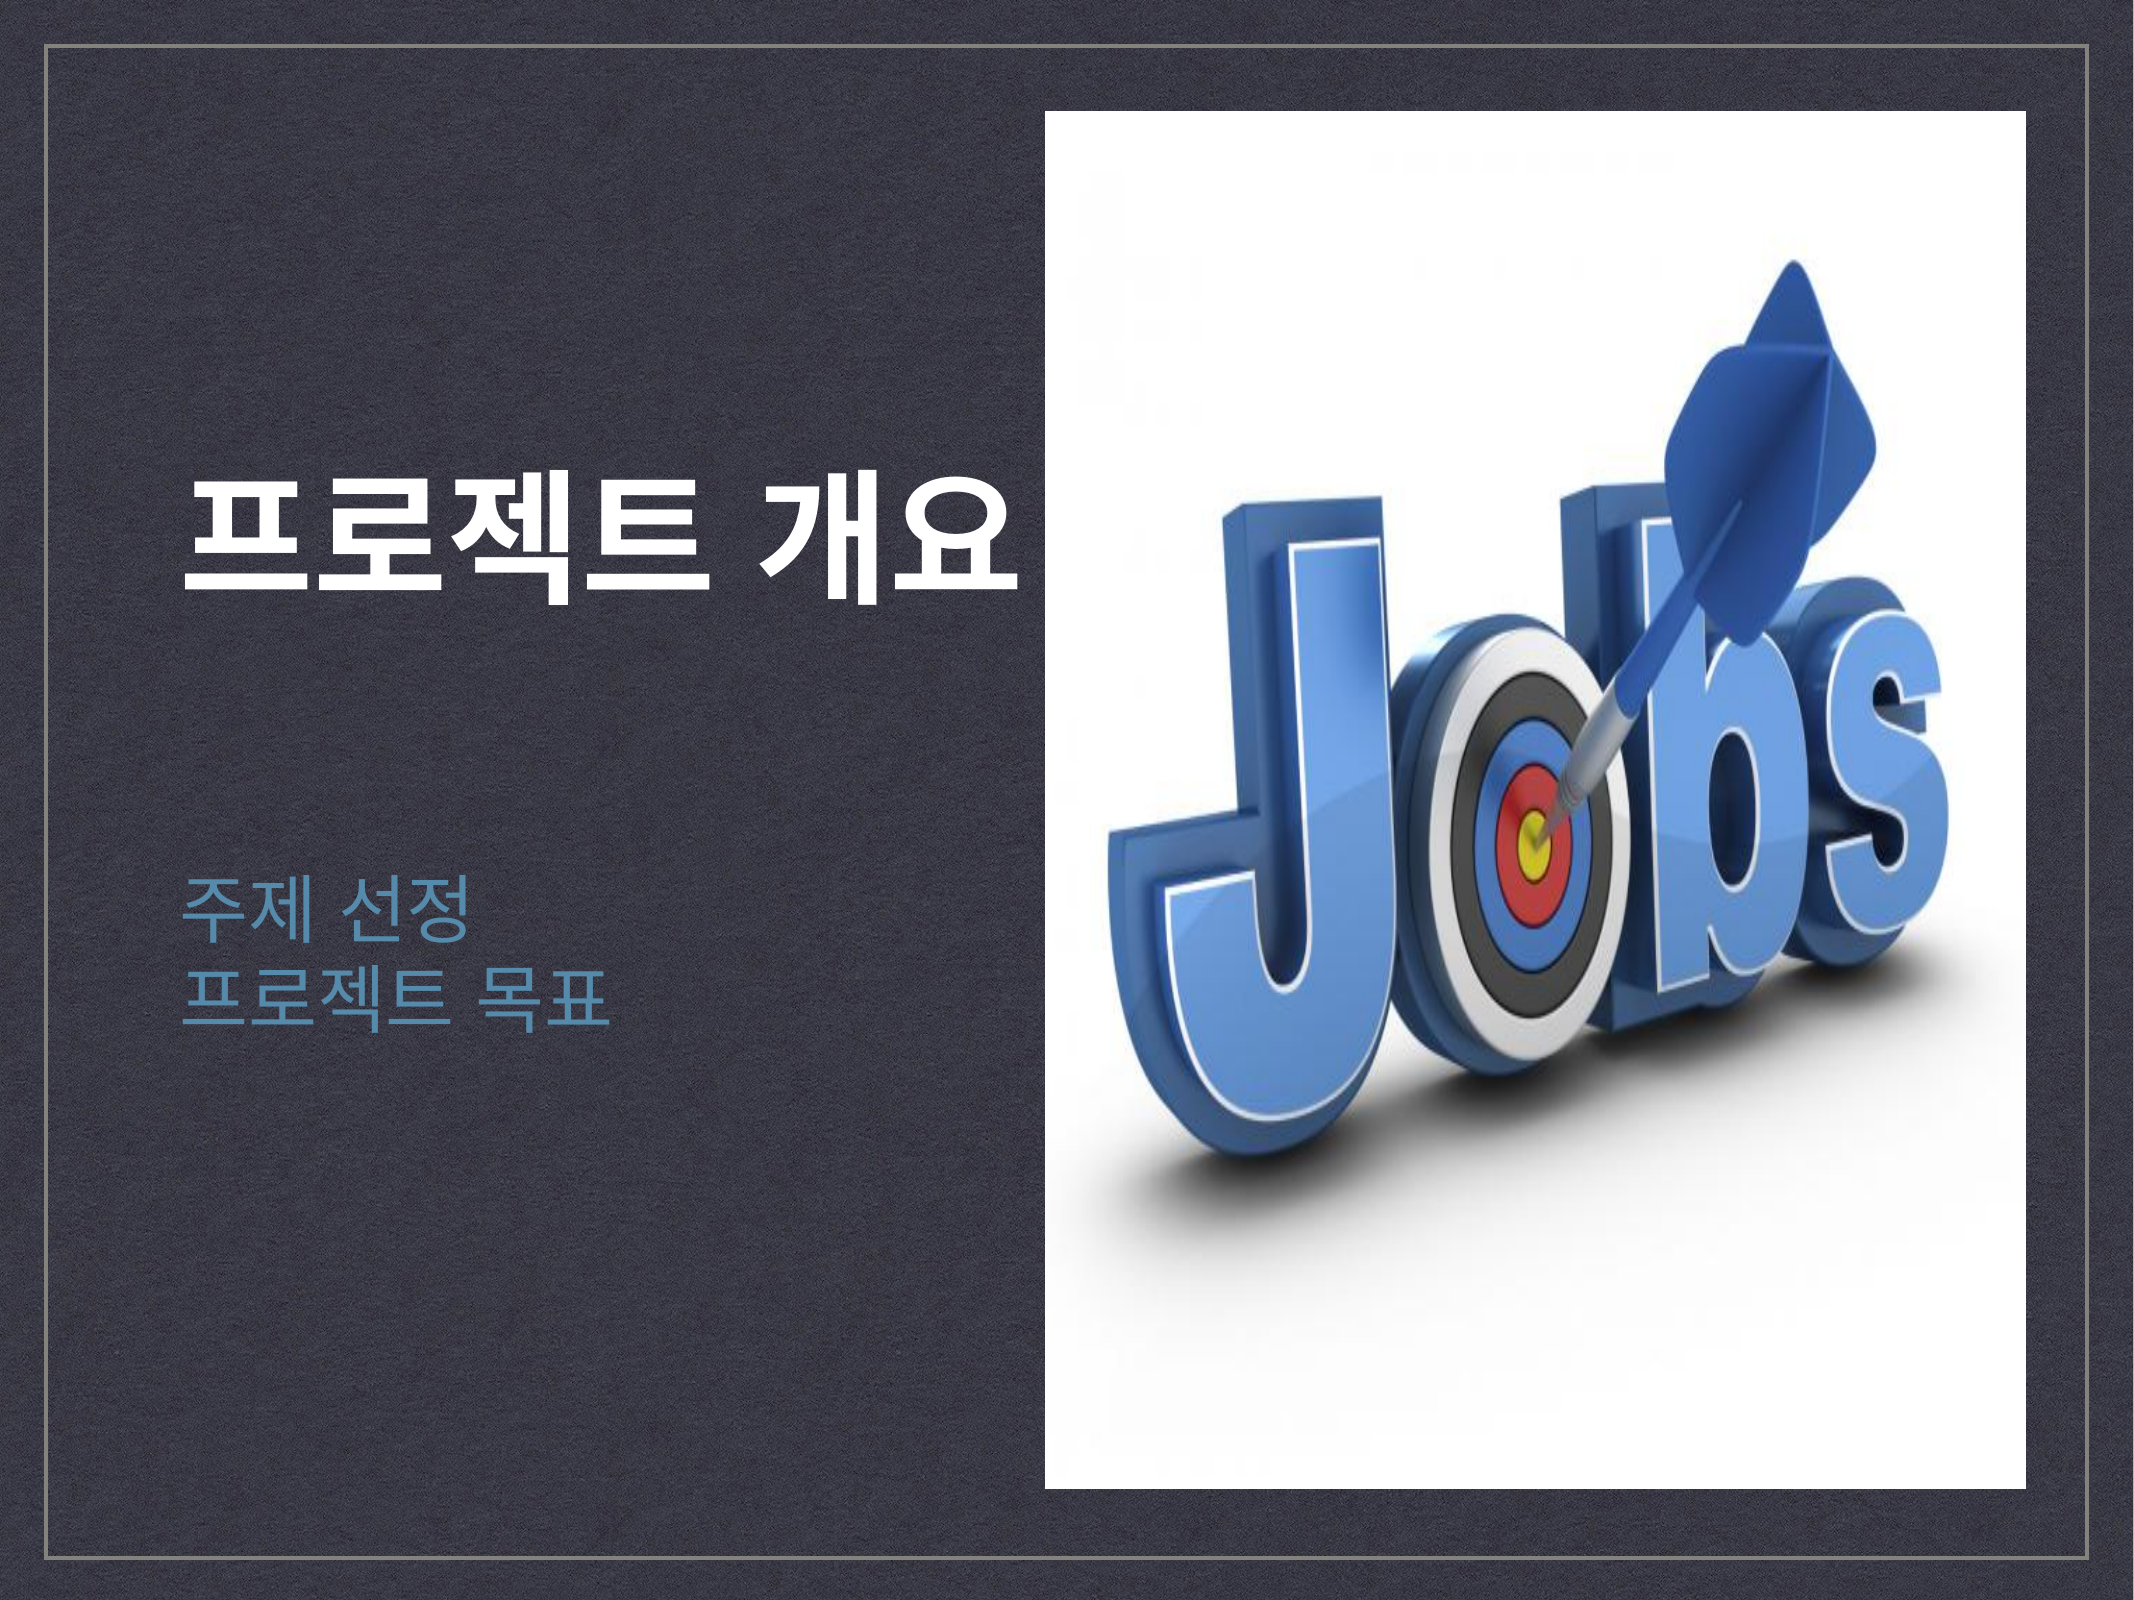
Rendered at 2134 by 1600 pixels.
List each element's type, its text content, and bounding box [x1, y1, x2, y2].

title 프로젝트 개요 [170, 211, 1041, 853]
list 주제 선정 프로젝트 목표 [170, 853, 1041, 1384]
picture [0, 0, 2134, 1600]
